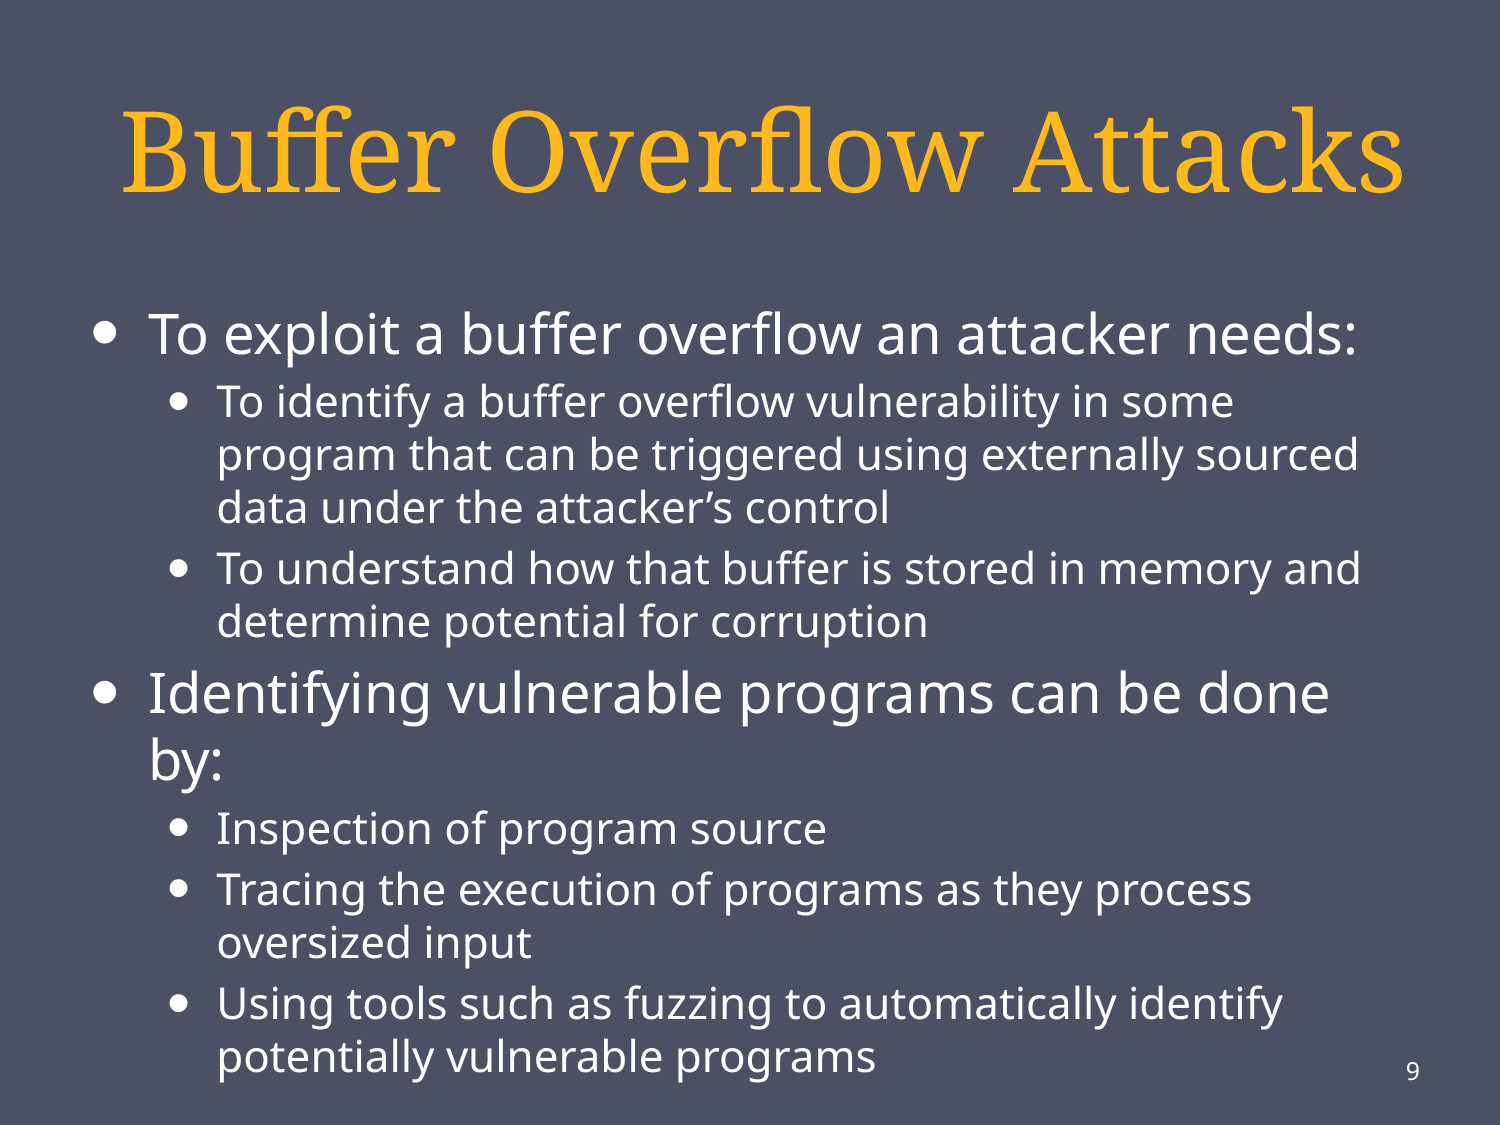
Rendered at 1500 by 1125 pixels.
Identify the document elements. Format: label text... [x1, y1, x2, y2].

slide_number 9 [1401, 1042, 1494, 1103]
list To exploit a buffer overflow an attacker needs: To identify a buffer overflow vulnerability in some program that can be triggered using externally sourced data under the attacker’s control To understand how that buffer is stored in memory and determine potential for corruption Identifying vulnerable programs can be done by: Inspection of program source Tracing the execution of programs as they process oversized input Using tools such as fuzzing to automatically identify potentially vulnerable programs [75, 290, 1425, 1094]
title Buffer Overflow Attacks [88, 0, 1439, 223]
